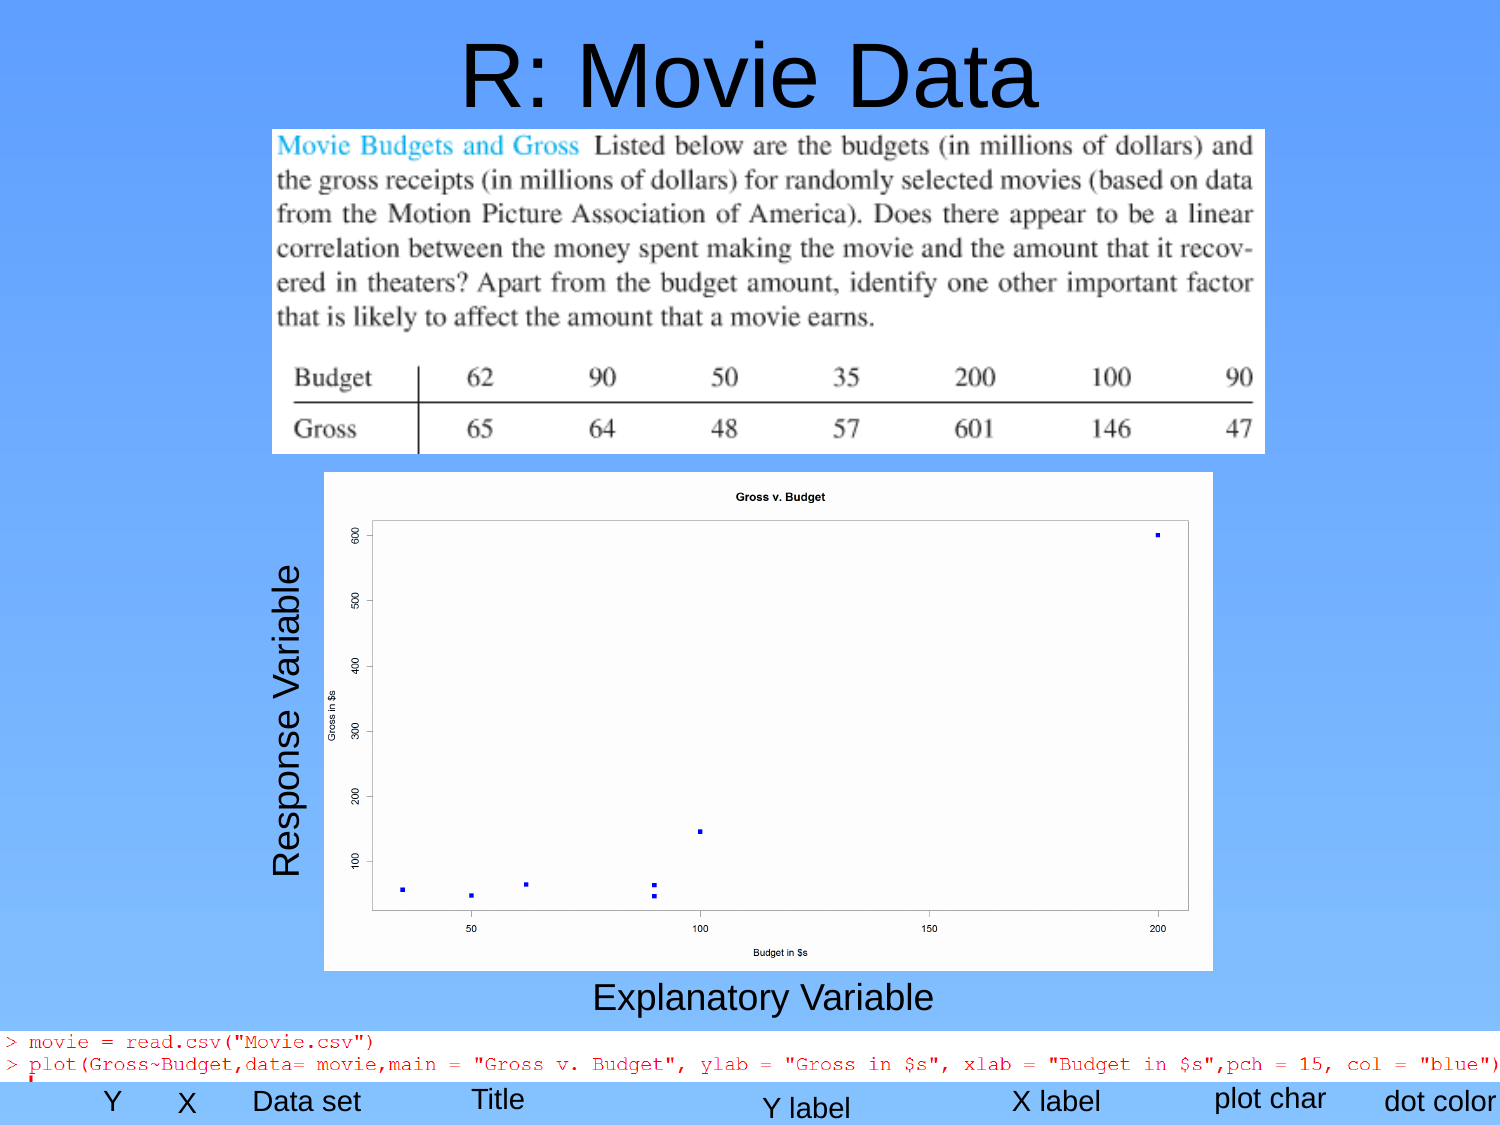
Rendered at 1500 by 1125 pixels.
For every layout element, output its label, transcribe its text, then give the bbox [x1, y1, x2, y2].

text_box Data set [237, 1091, 400, 1125]
picture [272, 128, 1266, 455]
picture [0, 1030, 1500, 1083]
text_box Y label [747, 1091, 900, 1125]
text_box Y [88, 1091, 151, 1125]
text_box dot color [1369, 1091, 1500, 1125]
text_box X [162, 1091, 226, 1125]
text_box Response Variable [253, 528, 314, 915]
text_box Explanatory Variable [550, 980, 987, 1026]
text_box Title [456, 1091, 563, 1123]
text_box plot char [1199, 1091, 1353, 1122]
title R: Movie Data [75, 24, 1425, 118]
picture [324, 472, 1213, 972]
text_box X label [997, 1091, 1150, 1125]
